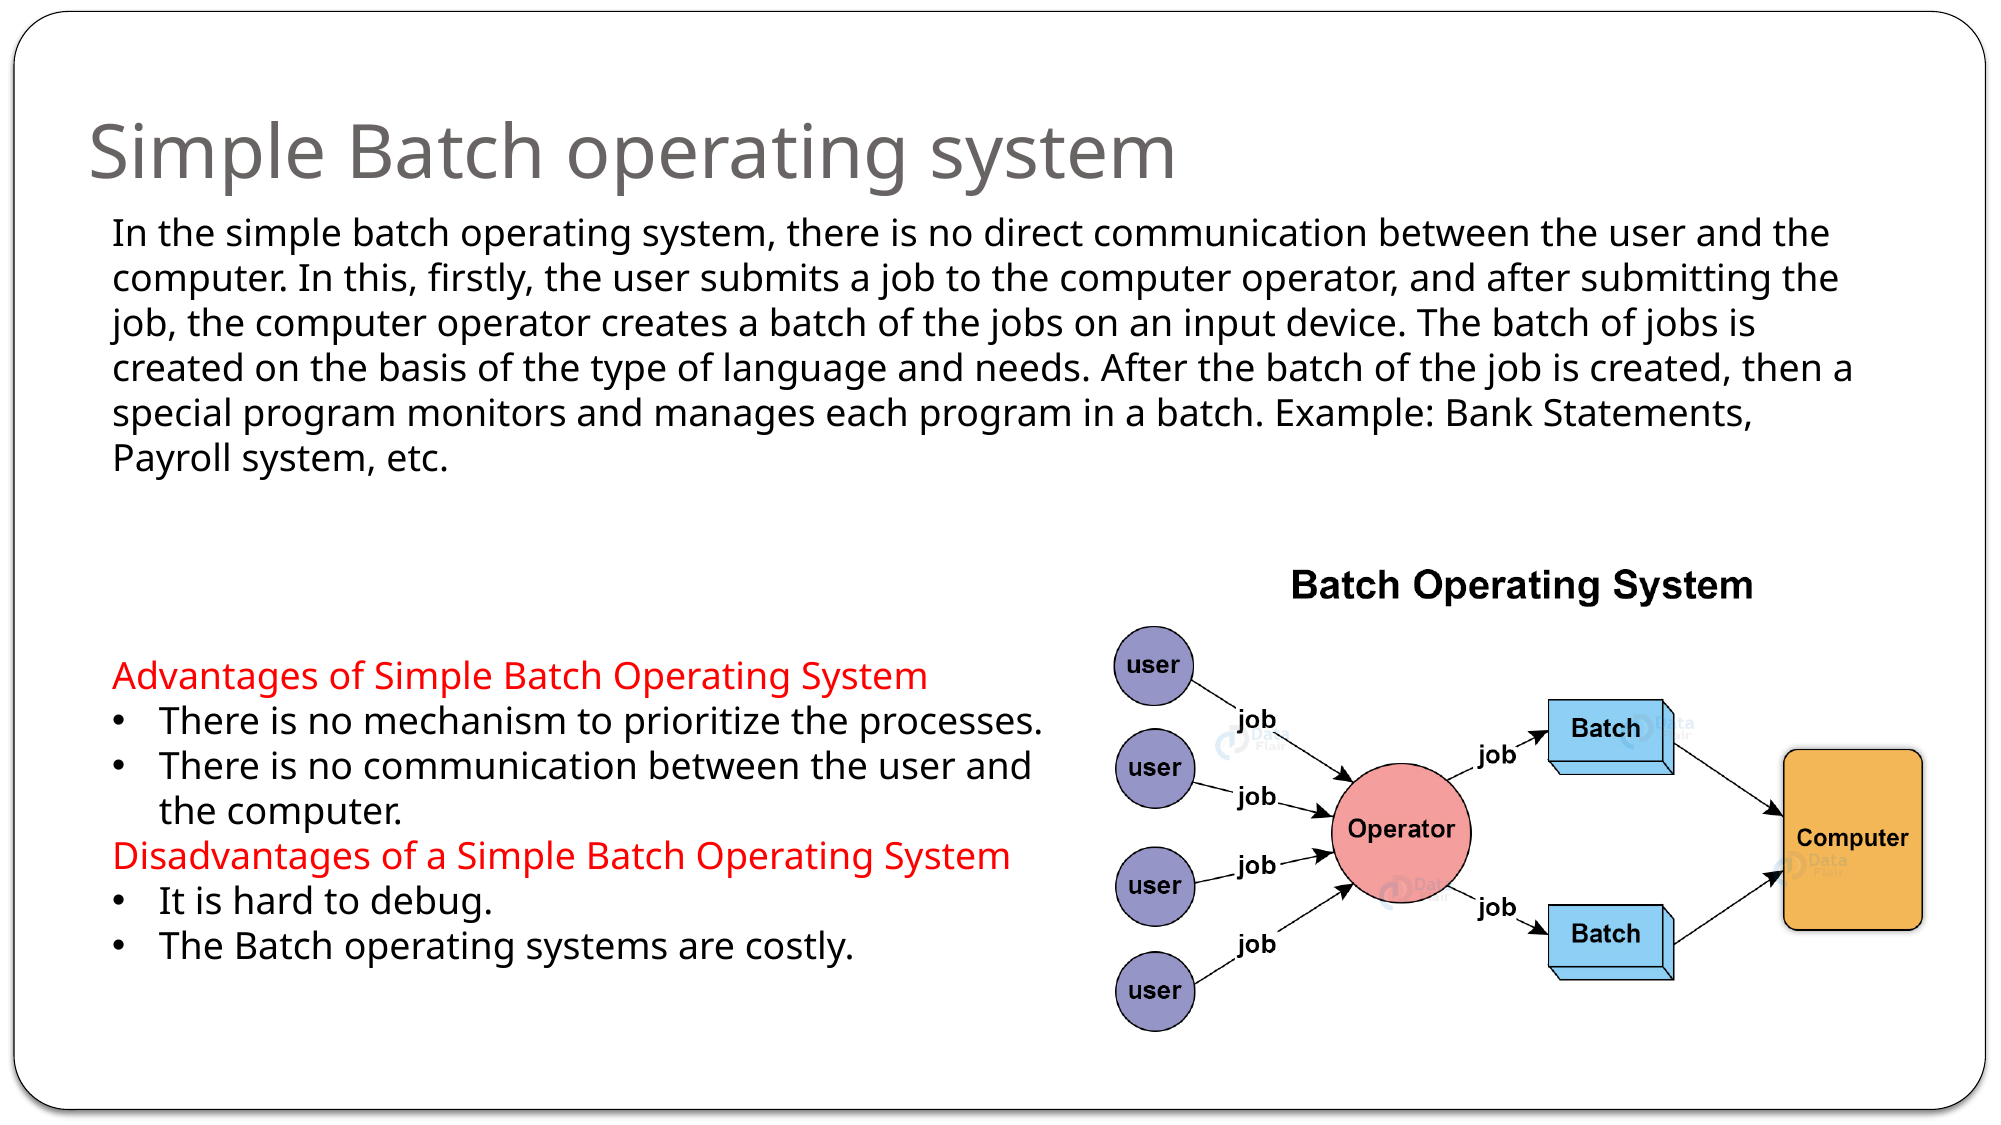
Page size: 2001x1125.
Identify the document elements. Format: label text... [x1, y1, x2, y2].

text_box In the simple batch operating system, there is no direct communication between the user and the computer. In this, firstly, the user submits a job to the computer operator, and after submitting the job, the computer operator creates a batch of the jobs on an input device. The batch of jobs is created on the basis of the type of language and needs. After the batch of the job is created, then a special program monitors and manages each program in a batch. Example: Bank Statements, Payroll system, etc. [97, 201, 1907, 487]
picture [1078, 519, 1957, 1070]
text_box Simple Batch operating system [73, 95, 1195, 201]
text_box Advantages of Simple Batch Operating System There is no mechanism to prioritize the processes. There is no communication between the user and the computer. Disadvantages of a Simple Batch Operating System It is hard to debug. The Batch operating systems are costly. [97, 599, 1072, 975]
